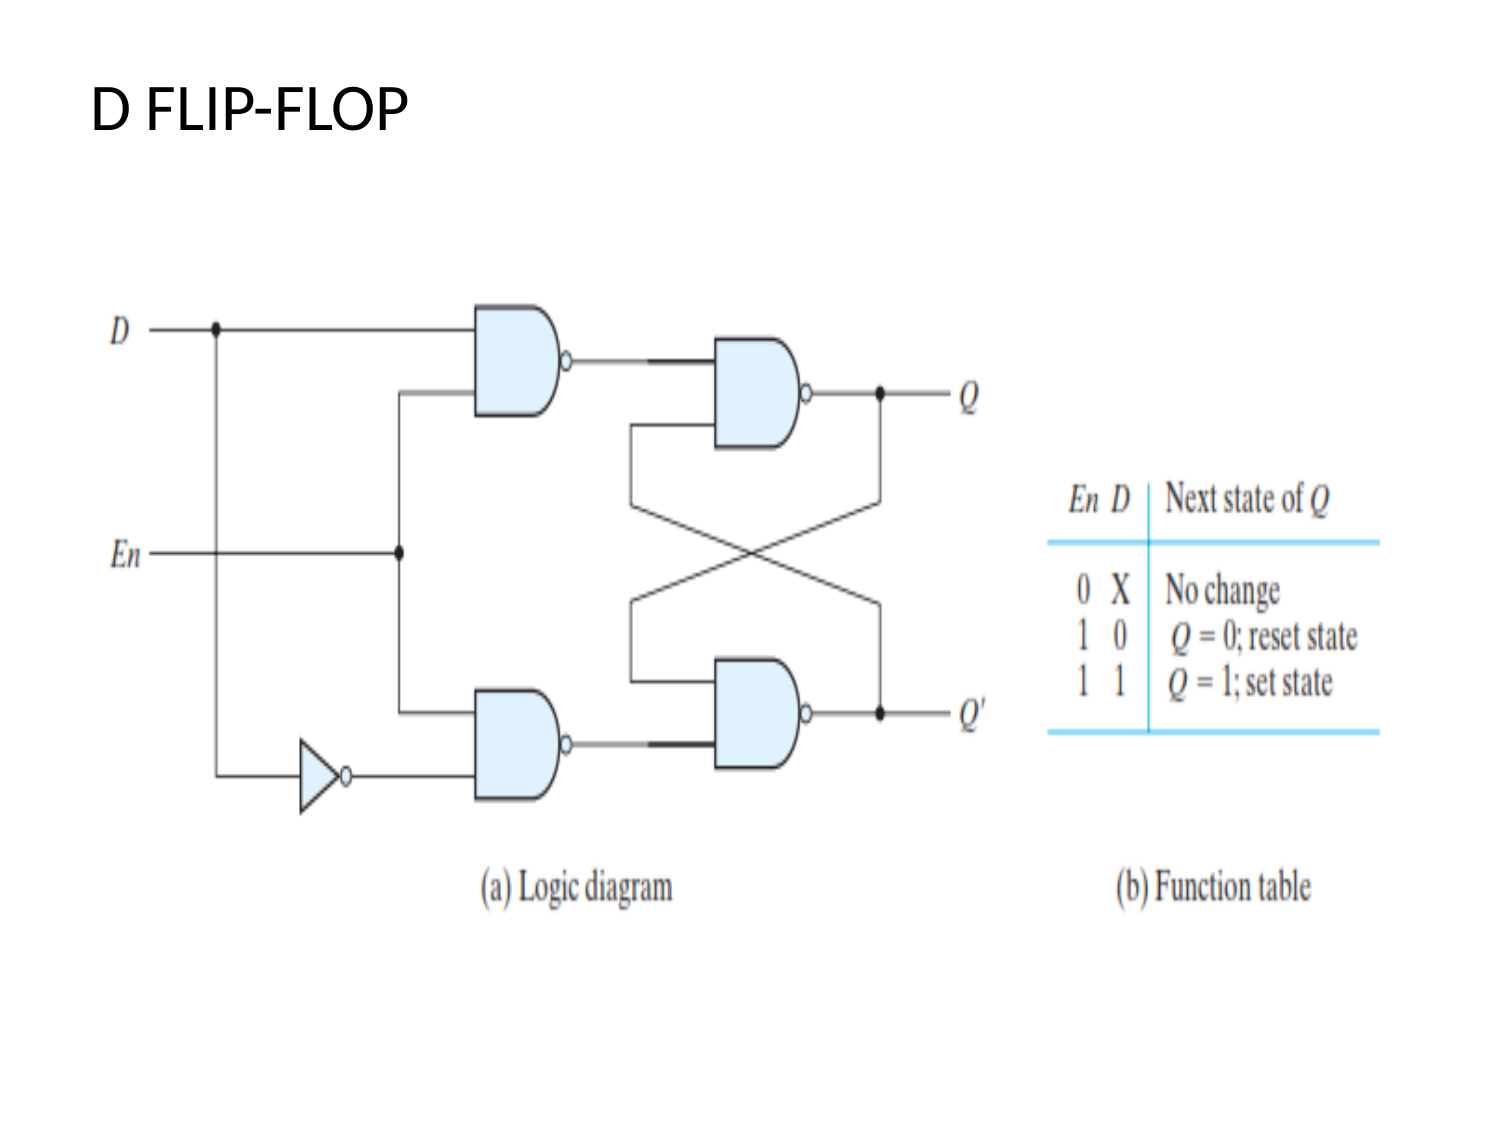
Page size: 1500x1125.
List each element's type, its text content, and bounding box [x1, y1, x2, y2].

title D FLIP-FLOP [75, 45, 1425, 163]
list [74, 293, 1426, 932]
